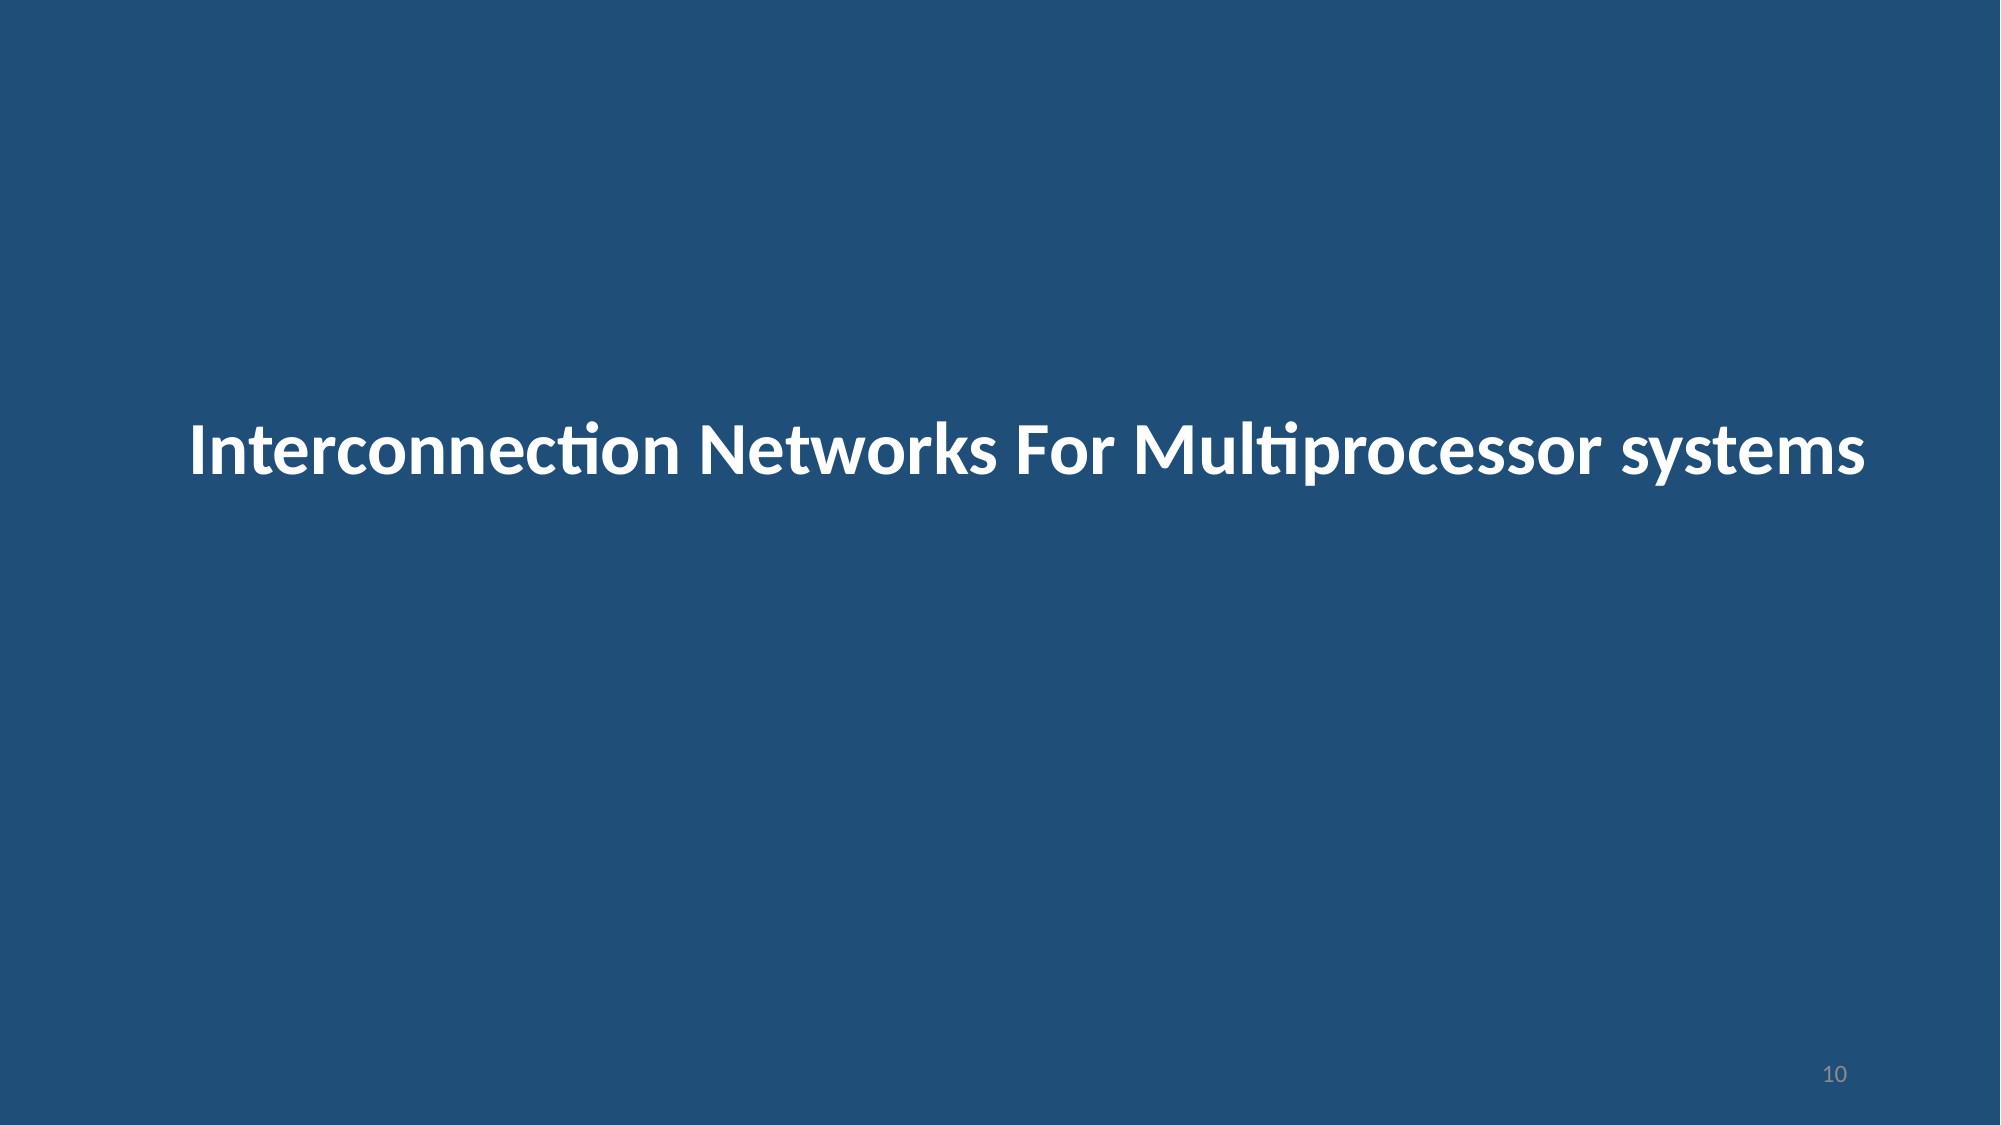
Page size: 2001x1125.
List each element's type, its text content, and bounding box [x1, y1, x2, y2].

title Interconnection Networks For Multiprocessor systems [150, 349, 1907, 551]
slide_number 10 [1412, 1042, 1863, 1103]
